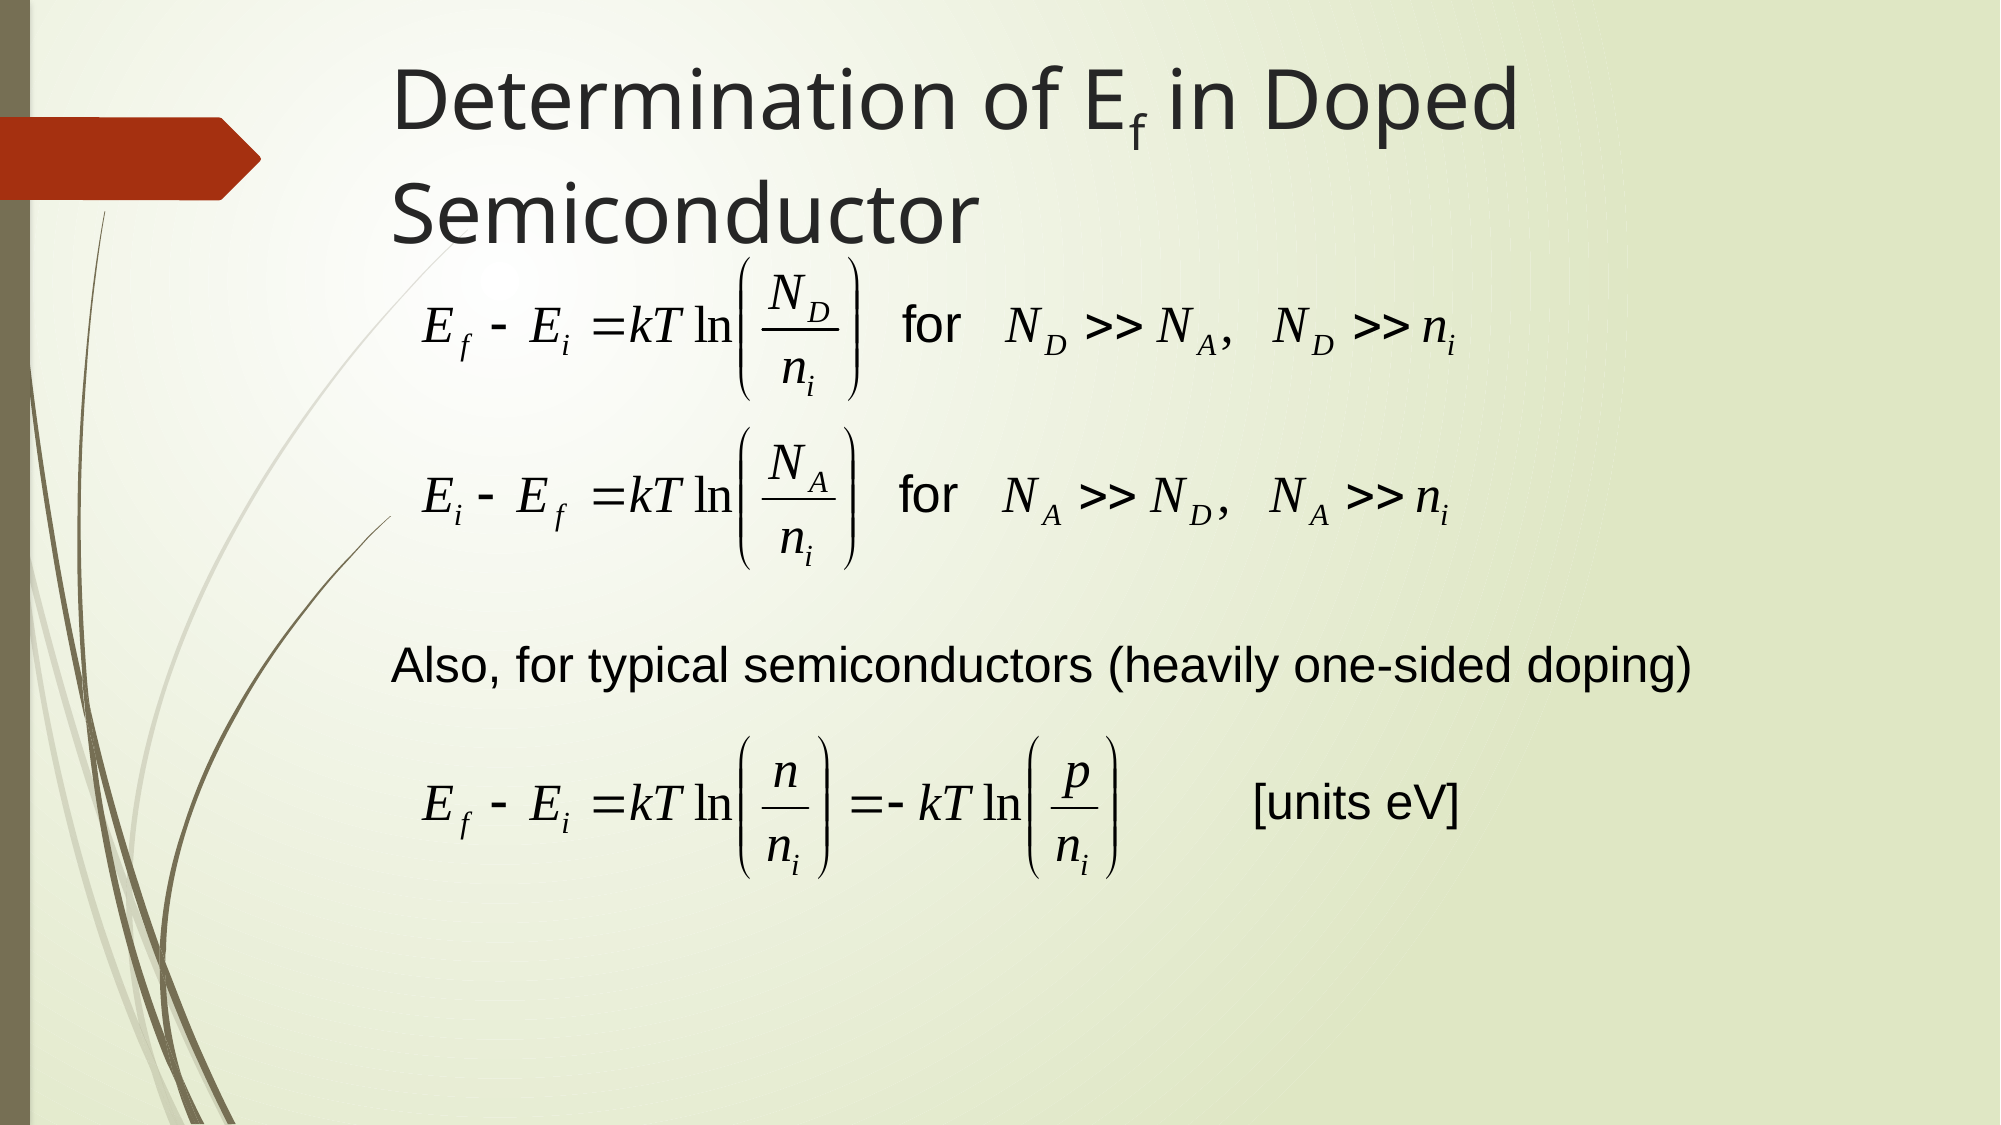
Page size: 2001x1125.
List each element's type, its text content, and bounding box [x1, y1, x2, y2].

title Determination of Ef in Doped Semiconductor [375, 38, 1837, 249]
text_box Also, for typical semiconductors (heavily one-sided doping) [376, 624, 1709, 700]
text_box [412, 724, 1133, 891]
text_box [412, 248, 1465, 581]
text_box [units eV] [1237, 762, 1476, 838]
